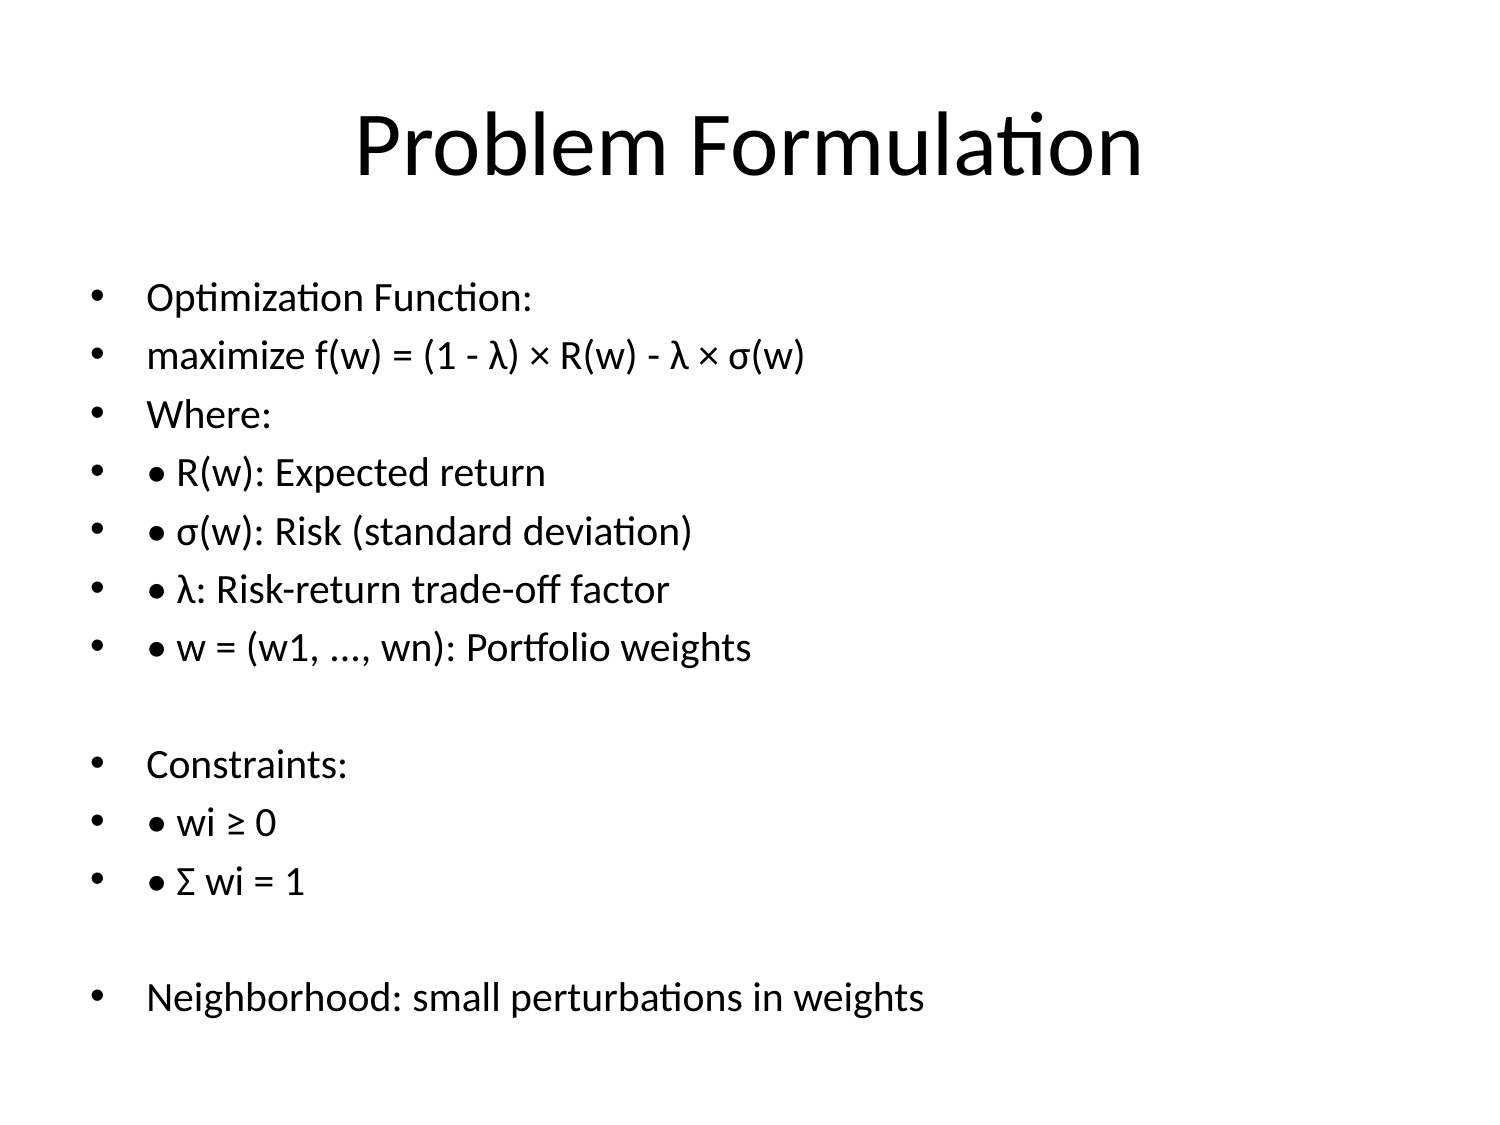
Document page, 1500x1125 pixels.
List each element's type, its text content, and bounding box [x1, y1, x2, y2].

list Optimization Function: maximize f(w) = (1 - λ) × R(w) - λ × σ(w) Where: • R(w): Expected return • σ(w): Risk (standard deviation) • λ: Risk-return trade-off factor • w = (w1, ..., wn): Portfolio weights Constraints: • wi ≥ 0 • Σ wi = 1 Neighborhood: small perturbations in weights [75, 262, 1425, 1005]
title Problem Formulation [75, 45, 1425, 233]
